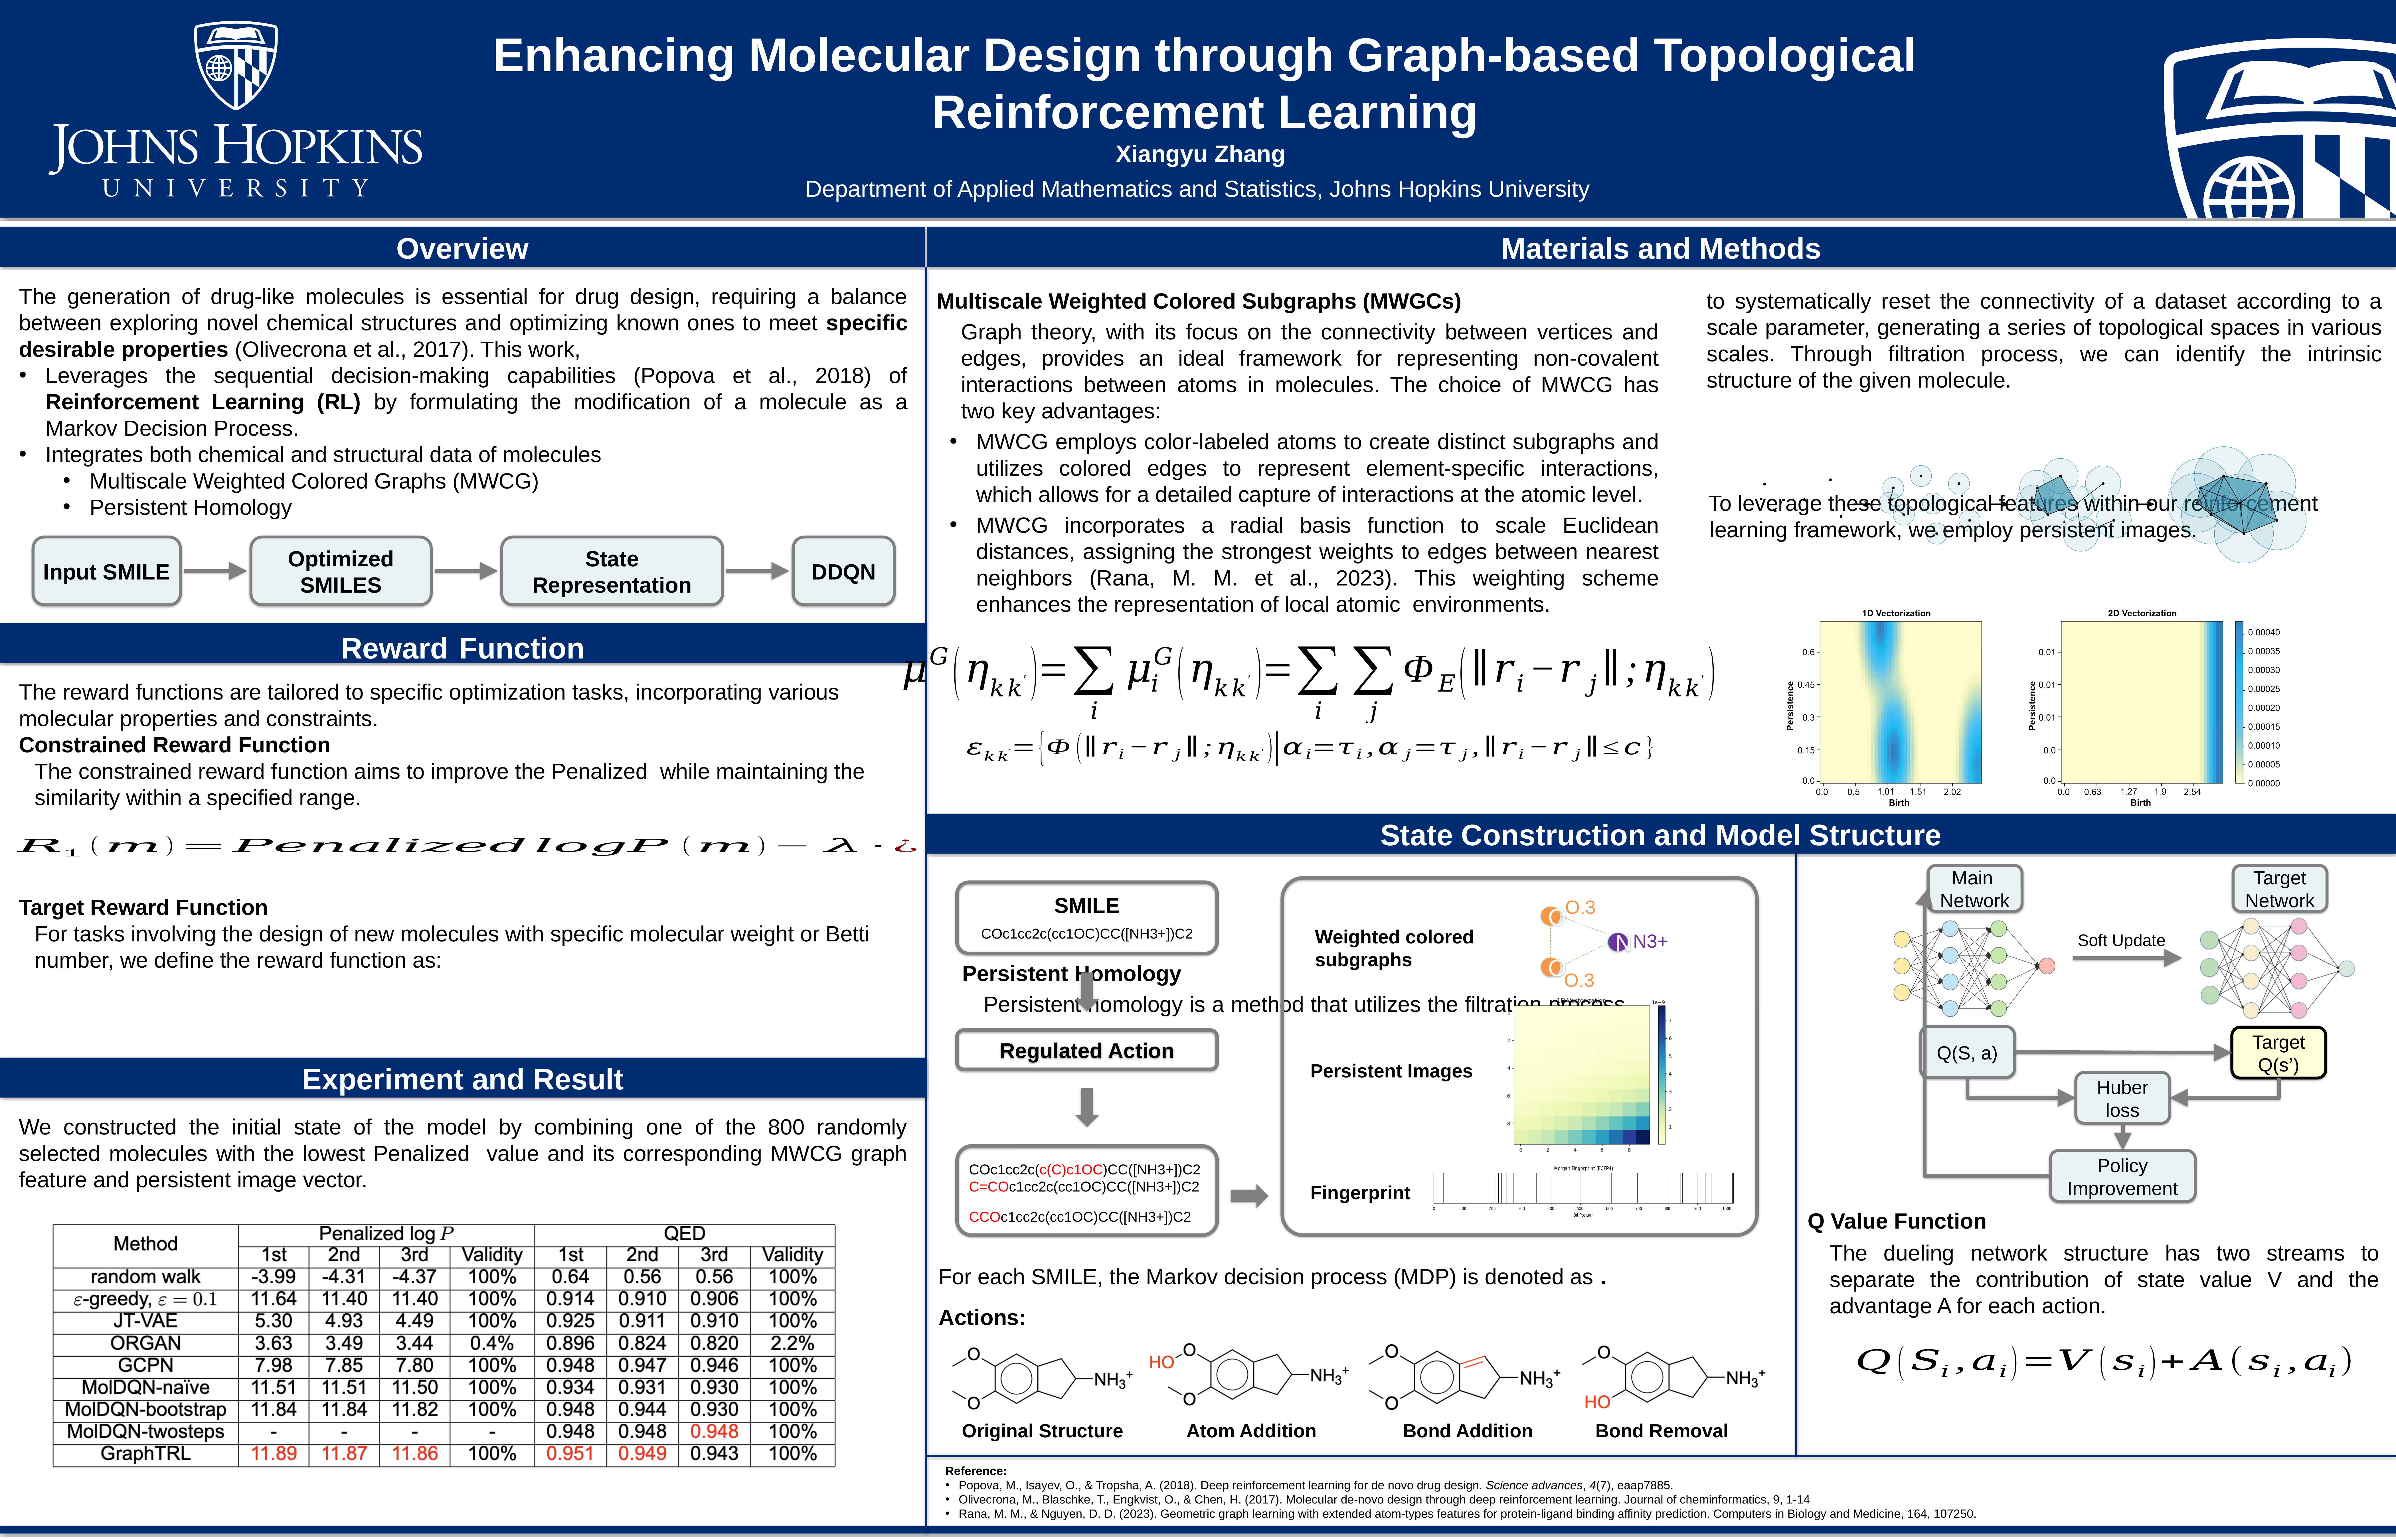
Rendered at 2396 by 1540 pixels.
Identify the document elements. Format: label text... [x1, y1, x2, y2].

text_box Regulated Action [957, 1030, 1217, 1070]
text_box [1928, 888, 2051, 1176]
text_box Q Value Function [1803, 1204, 2384, 1235]
text_box [0, 1526, 923, 1534]
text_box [929, 1340, 1137, 1444]
text_box Materials and Methods [926, 227, 2396, 267]
text_box [0, 0, 2098, 172]
picture [2051, 918, 2058, 1021]
text_box Reward Function [0, 623, 923, 663]
text_box Experiment and Result [0, 1057, 923, 1098]
text_box State Construction and Model Structure [926, 813, 2396, 854]
text_box The dueling network structure has two streams to separate the contribution of state value V and the advantage A for each action. [1826, 1237, 2384, 1320]
text_box Multiscale Weighted Colored Subgraphs (MWGCs) Graph theory, with its focus on the connectivity between vertices and edges, provides an ideal framework for representing non-covalent interactions between atoms in molecules. The choice of MWCG has two key advantages: MWCG employs color-labeled atoms to create distinct subgraphs and utilizes colored edges to represent element-specific interactions, which allows for a detailed capture of interactions at the atomic level. MWCG incorporates a radial basis function to scale Euclidean distances, assigning the strongest weights to edges between nearest neighbors (Rana, M. M. et al., 2023). This weighting scheme enhances the representation of local atomic environments. Persistent Homology Persistent homology is a method that utilizes the filtration process to systematically reset the connectivity of a dataset according to a scale parameter, generating a series of topological spaces in various scales. Through filtration process, we can identify the intrinsic structure of the given molecule. To leverage these topological features within our reinforcement learning framework, we employ persistent images. [930, 857, 1794, 1038]
text_box Enhancing Molecular Design through Graph-based Topological Reinforcement Learning [423, 22, 2073, 127]
picture [48, 21, 422, 197]
text_box Q(S, a) [1920, 1029, 1923, 1075]
text_box Huber loss [2075, 1072, 2170, 1124]
text_box Multiscale Weighted Colored Subgraphs (MWGCs) Graph theory, with its focus on the connectivity between vertices and edges, provides an ideal framework for representing non-covalent interactions between atoms in molecules. The choice of MWCG has two key advantages: MWCG employs color-labeled atoms to create distinct subgraphs and utilizes colored edges to represent element-specific interactions, which allows for a detailed capture of interactions at the atomic level. MWCG incorporates a radial basis function to scale Euclidean distances, assigning the strongest weights to edges between nearest neighbors (Rana, M. M. et al., 2023). This weighting scheme enhances the representation of local atomic environments. Persistent Homology Persistent homology is a method that utilizes the filtration process to systematically reset the connectivity of a dataset according to a scale parameter, generating a series of topological spaces in various scales. Through filtration process, we can identify the intrinsic structure of the given molecule. To leverage these topological features within our reinforcement learning framework, we employ persistent images. [930, 280, 2389, 812]
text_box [33, 537, 895, 605]
text_box Actions: [934, 1301, 1784, 1332]
picture [2099, 0, 2396, 218]
picture [1785, 609, 2280, 809]
picture [49, 1219, 846, 1475]
text_box Xiangyu Zhang [423, 127, 2098, 172]
text_box [1074, 1088, 1100, 1127]
text_box [1231, 1183, 1269, 1208]
text_box [2364, 1526, 2396, 1534]
text_box The generation of drug-like molecules is essential for drug design, requiring a balance between exploring novel chemical structures and optimizing known ones to meet specific desirable properties (Olivecrona et al., 2017). This work, Leverages the sequential decision-making capabilities (Popova et al., 2018) of Reinforcement Learning (RL) by formulating the modification of a molecule as a Markov Decision Process. Integrates both chemical and structural data of molecules Multiscale Weighted Colored Graphs (MWCG) Persistent Homology [15, 280, 912, 522]
text_box Reference: Popova, M., Isayev, O., & Tropsha, A. (2018). Deep reinforcement learning for de novo drug design. Science advances, 4(7), eaap7885. Olivecrona, M., Blaschke, T., Engkvist, O., & Chen, H. (2017). Molecular de-novo design through deep reinforcement learning. Journal of cheminformatics, 9, 1-14 Rana, M. M., & Nguyen, D. D. (2023). Geometric graph learning with extended atom-types features for protein-ligand binding affinity prediction. Computers in Biology and Medicine, 164, 107250. [941, 1461, 2364, 1540]
picture [1760, 446, 2306, 563]
text_box Target Network [2233, 865, 2327, 887]
text_box [957, 1146, 1217, 1236]
text_box Soft Update [2074, 927, 2176, 951]
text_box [1138, 1339, 1358, 1444]
picture [2177, 887, 2383, 1058]
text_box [1566, 1343, 1768, 1444]
text_box Policy Improvement [2050, 1150, 2196, 1202]
text_box COc1cc2c(c(C)c1OC)CC([NH3+])C2 C=COc1cc2c(cc1OC)CC([NH3+])C2 … CCOc1cc2c(cc1OC)CC([NH3+])C2 [965, 1158, 1210, 1227]
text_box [2052, 1052, 2213, 1053]
text_box Experiment and Result [929, 1112, 993, 1152]
text_box Multiscale Weighted Colored Subgraphs (MWGCs) Graph theory, with its focus on the connectivity between vertices and edges, provides an ideal framework for representing non-covalent interactions between atoms in molecules. The choice of MWCG has two key advantages: MWCG employs color-labeled atoms to create distinct subgraphs and utilizes colored edges to represent element-specific interactions, which allows for a detailed capture of interactions at the atomic level. MWCG incorporates a radial basis function to scale Euclidean distances, assigning the strongest weights to edges between nearest neighbors (Rana, M. M. et al., 2023). This weighting scheme enhances the representation of local atomic environments. Persistent Homology Persistent homology is a method that utilizes the filtration process to systematically reset the connectivity of a dataset according to a scale parameter, generating a series of topological spaces in various scales. Through filtration process, we can identify the intrinsic structure of the given molecule. To leverage these topological features within our reinforcement learning framework, we employ persistent images. [1799, 857, 2389, 1038]
text_box [929, 1526, 941, 1534]
picture [2177, 1053, 2214, 1058]
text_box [1365, 1338, 1565, 1444]
text_box [1282, 878, 1757, 1236]
text_box [1074, 972, 1100, 1012]
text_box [957, 882, 1217, 954]
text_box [1306, 893, 1736, 1221]
text_box Experiment and Result [0, 1112, 923, 1152]
text_box Department of Applied Mathematics and Statistics, Johns Hopkins University [0, 172, 2396, 226]
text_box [2214, 1033, 2234, 1143]
text_box Target Q(s’) [2235, 1060, 2326, 1079]
text_box Overview [0, 227, 925, 267]
picture [1887, 918, 1928, 1021]
text_box Main Network [1928, 865, 2022, 888]
